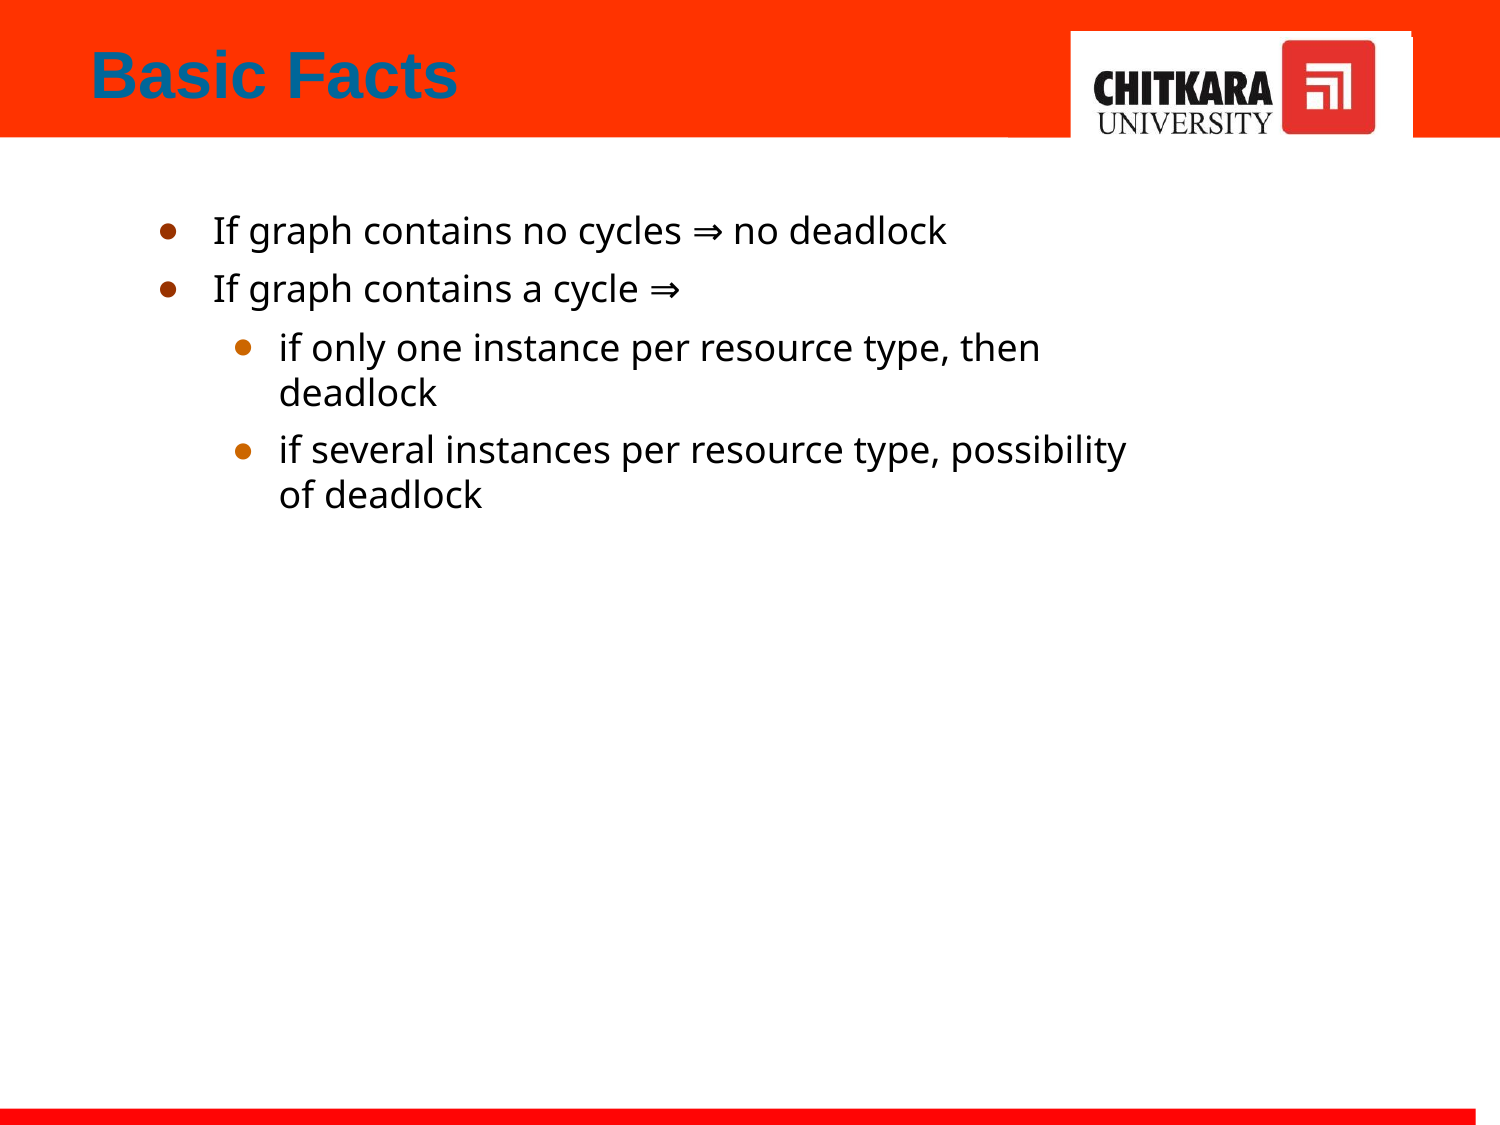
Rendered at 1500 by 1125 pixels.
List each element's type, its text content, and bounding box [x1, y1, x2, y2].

picture [0, 1108, 1476, 1125]
picture [1074, 120, 1390, 138]
title Basic Facts [75, 24, 1425, 120]
list If graph contains no cycles ⇒ no deadlock If graph contains a cycle ⇒ if only one instance per resource type, then deadlock if several instances per resource type, possibility of deadlock [141, 199, 1173, 922]
